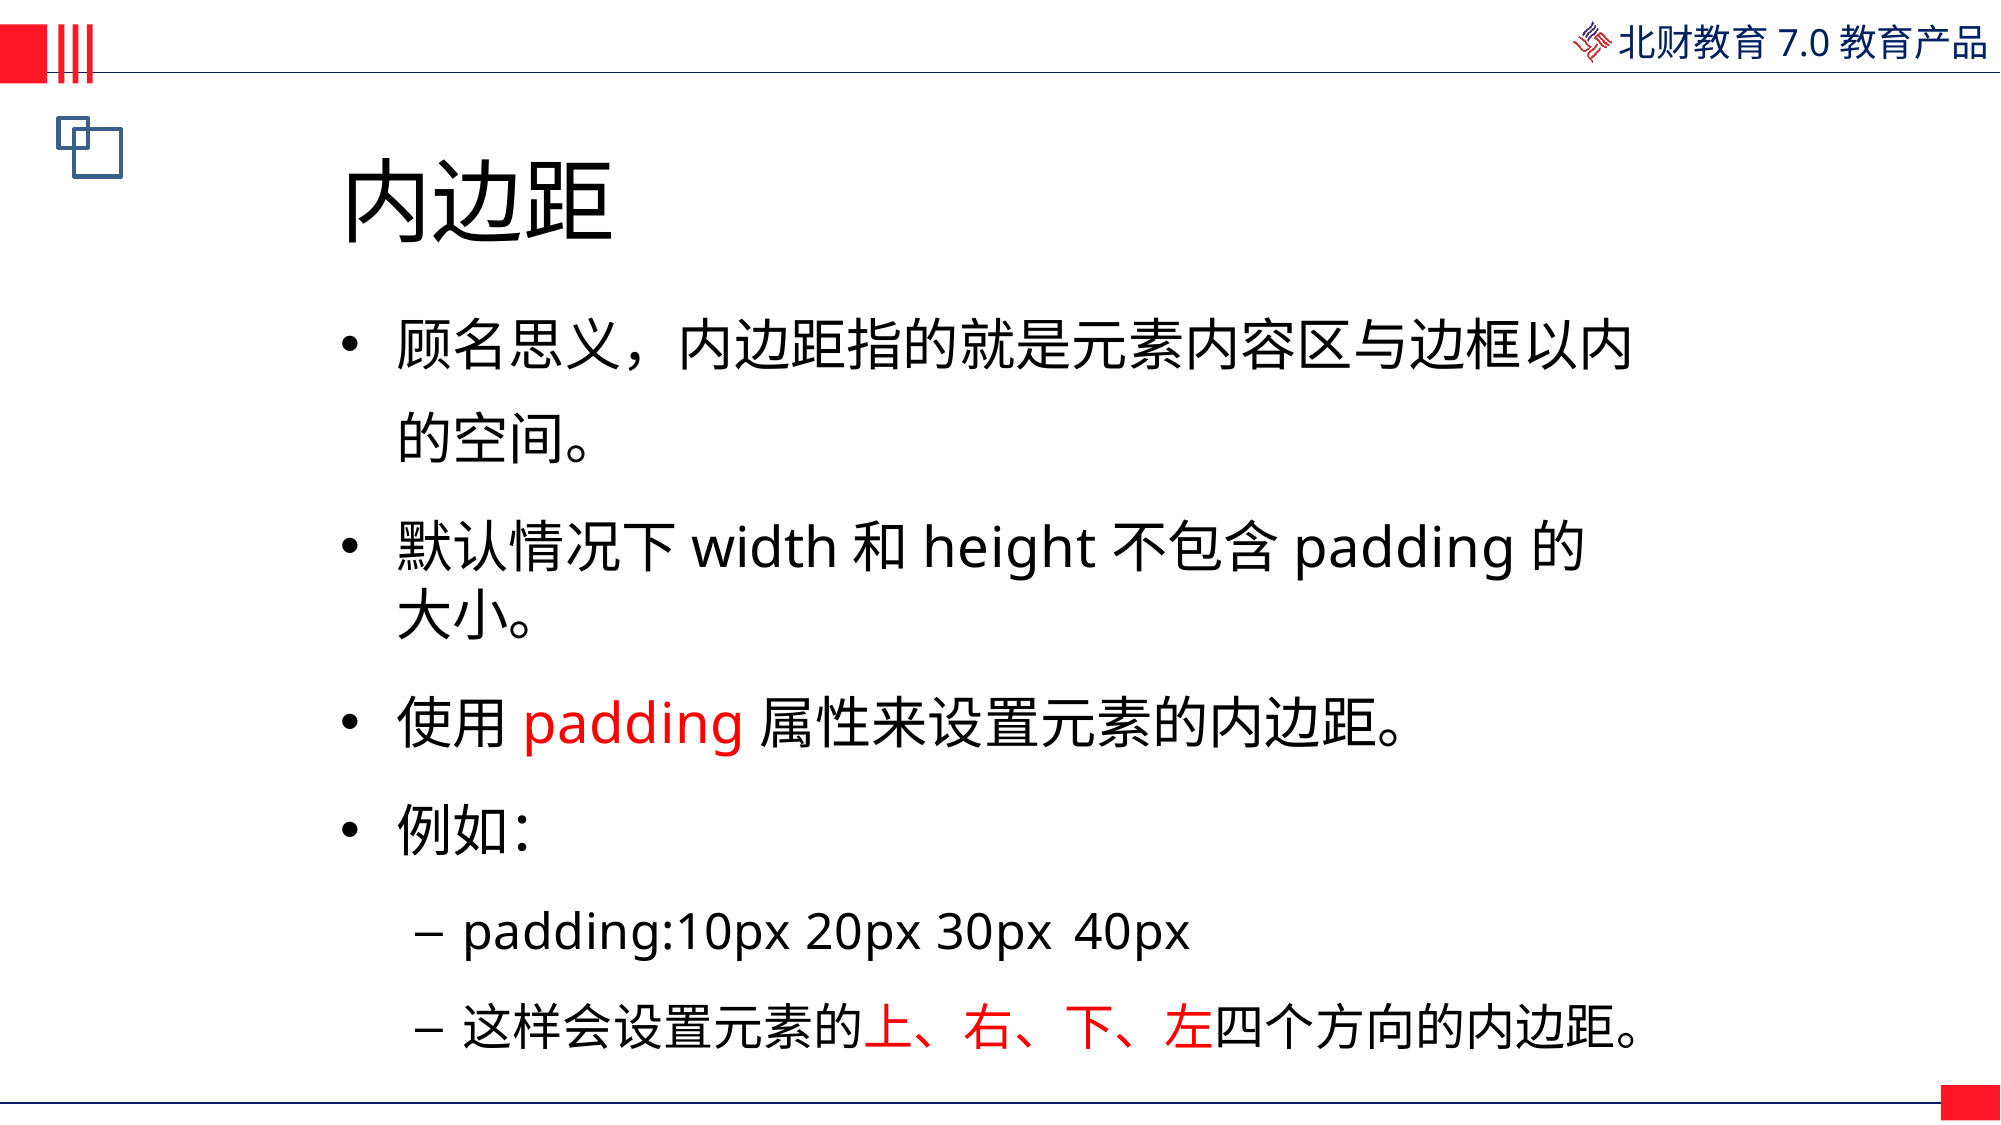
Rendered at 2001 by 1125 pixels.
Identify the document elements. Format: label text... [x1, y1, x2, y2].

text_box 顾名思义，内边距指的就是元素内容区与边框以内 的空间。 默认情况下width和height不包含padding的大小。 使用padding属性来设置元素的内边距。 例如： padding:10px 20px 30px 40px 这样会设置元素的上、右、下、左四个方向的内边距。 [338, 279, 1678, 1056]
title 内边距 [338, 141, 617, 279]
picture [1554, 13, 1623, 73]
